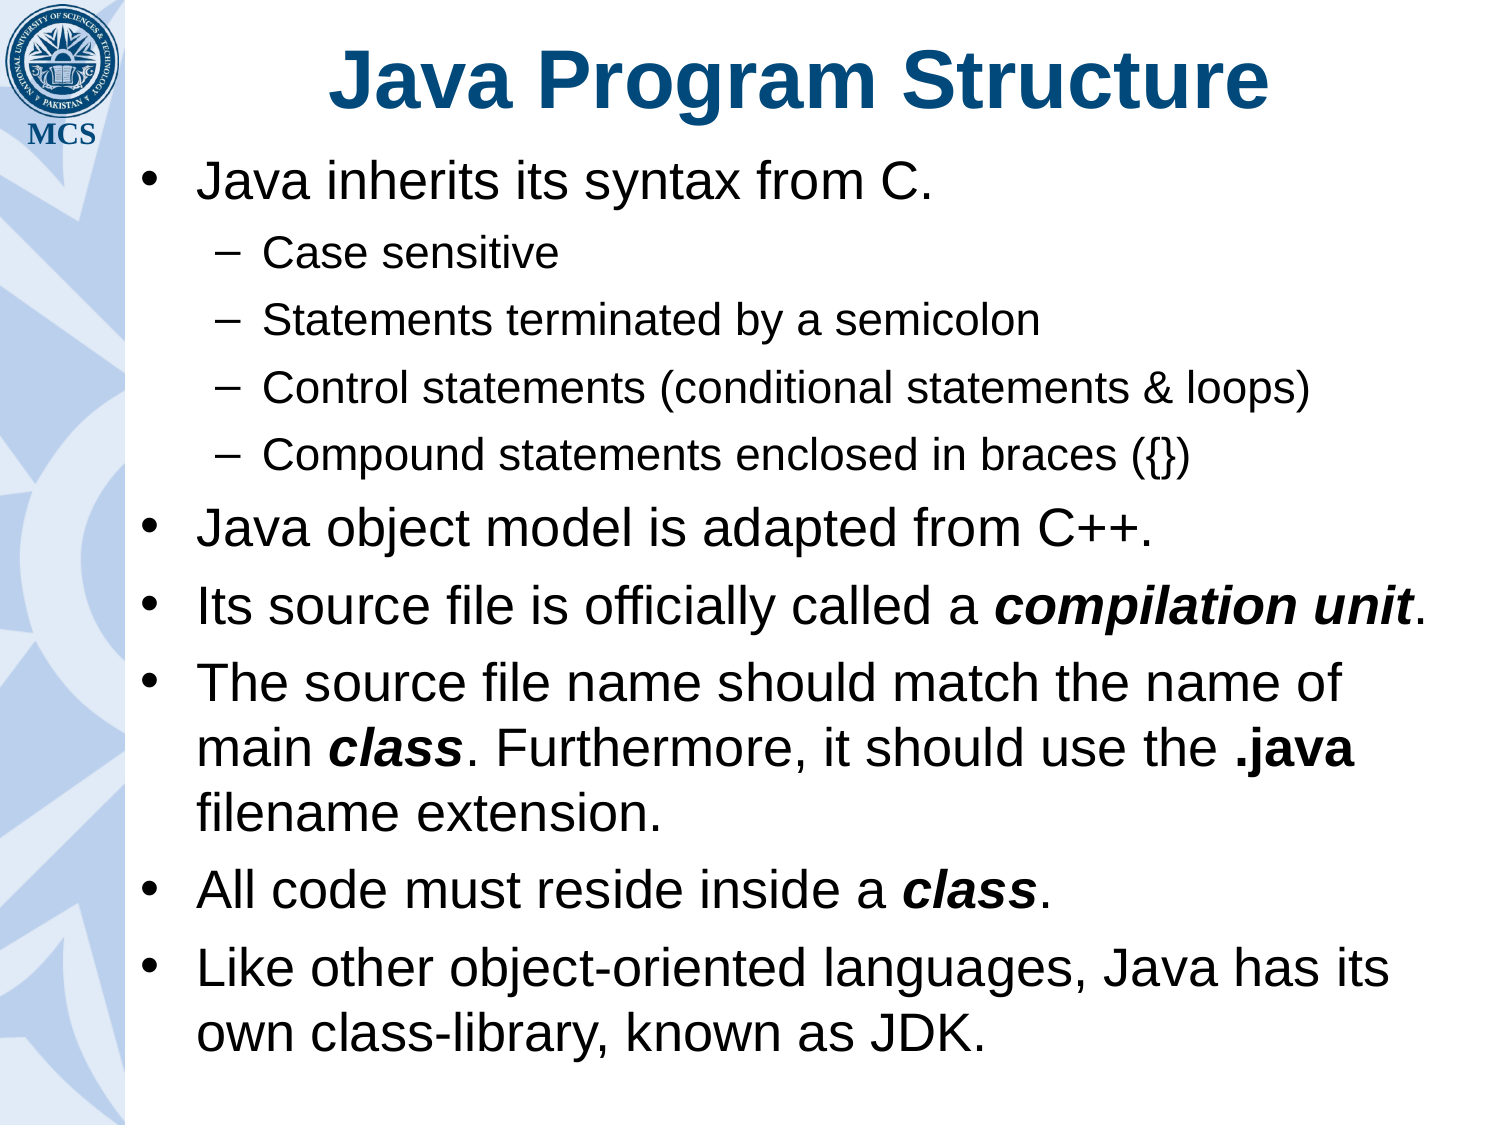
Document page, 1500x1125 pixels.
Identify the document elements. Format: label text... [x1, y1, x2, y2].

title Java Program Structure [125, 0, 1475, 137]
picture [0, 0, 125, 1125]
list Java inherits its syntax from C. Case sensitive Statements terminated by a semicolon Control statements (conditional statements & loops) Compound statements enclosed in braces ({}) Java object model is adapted from C++. Its source file is officially called a compilation unit. The source file name should match the name of main class. Furthermore, it should use the .java filename extension. All code must reside inside a class. Like other object-oriented languages, Java has its own class-library, known as JDK. [125, 137, 1475, 1088]
